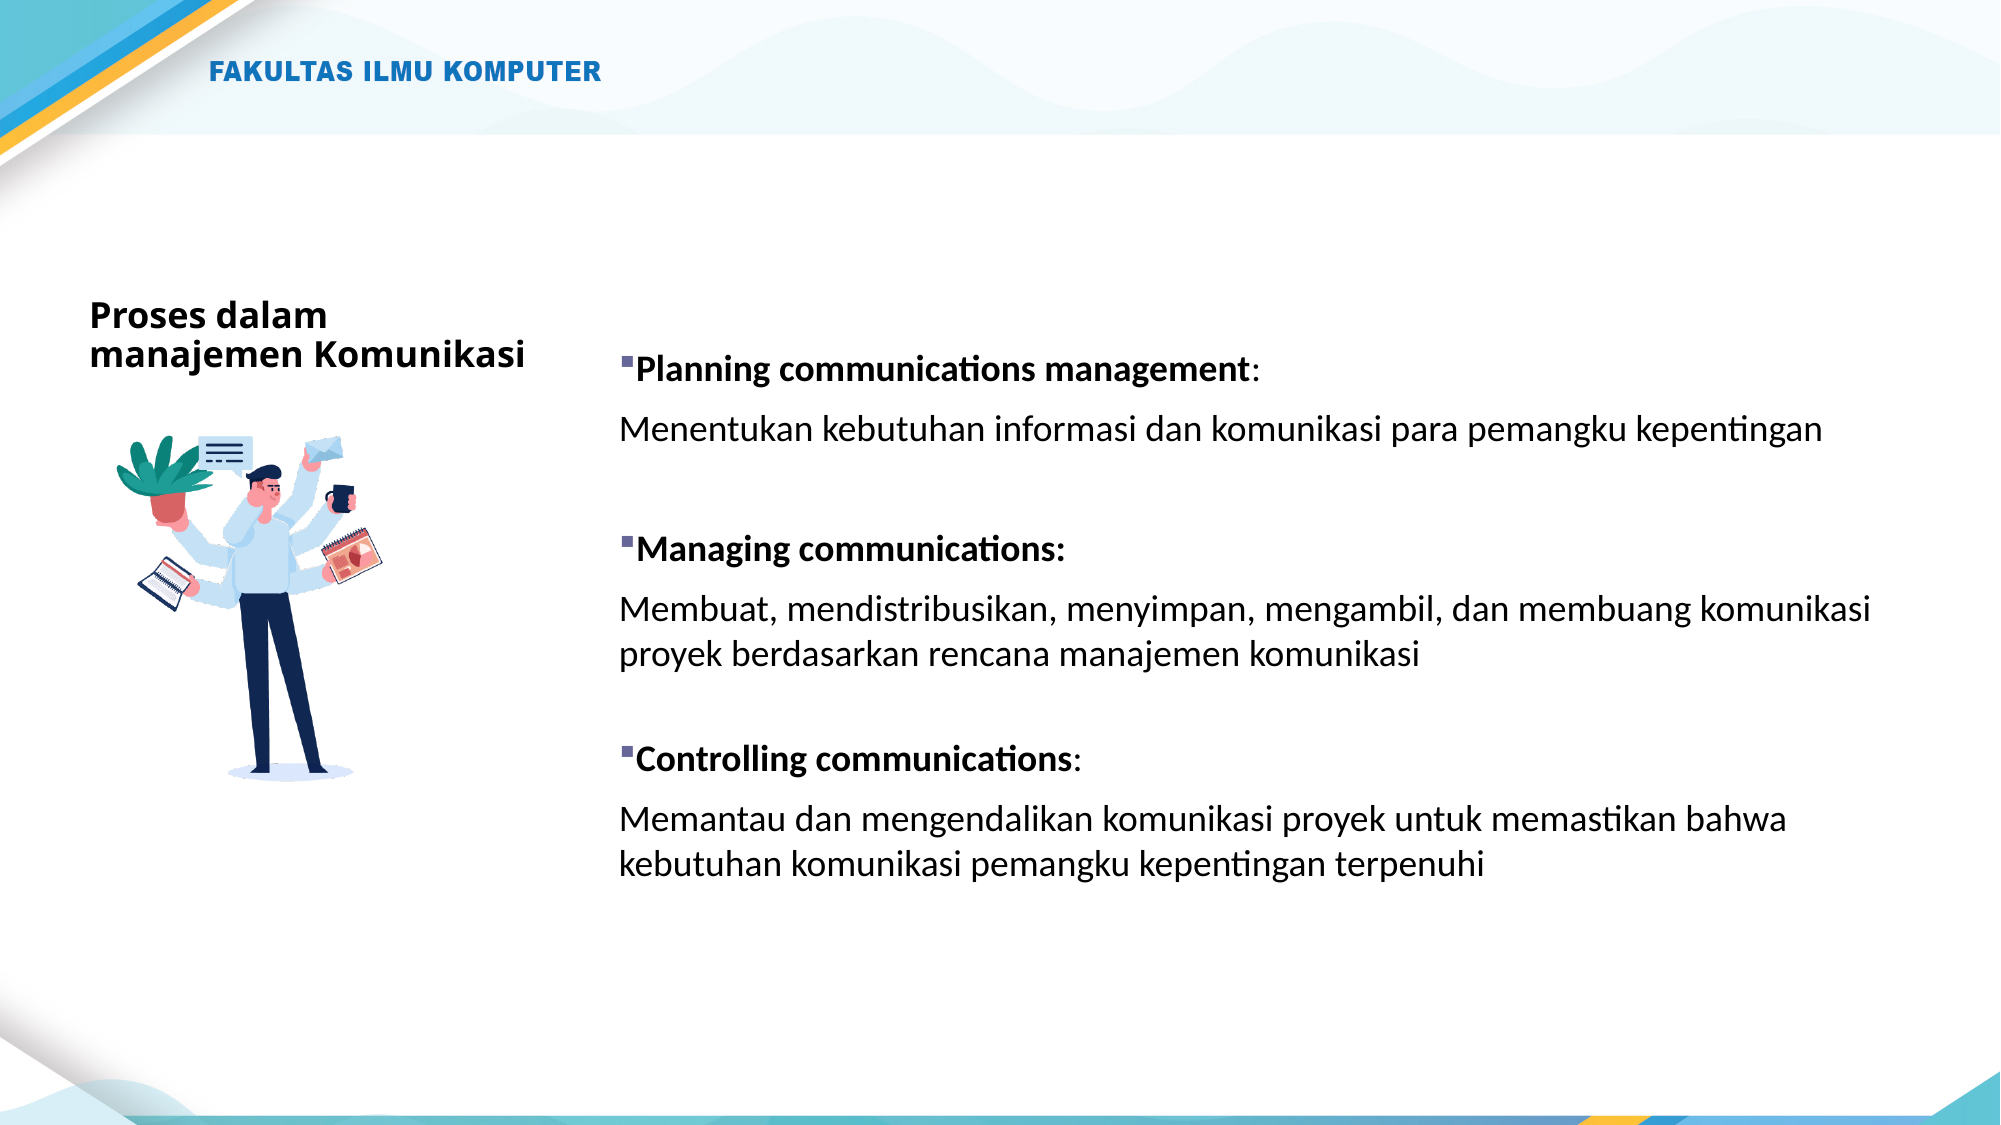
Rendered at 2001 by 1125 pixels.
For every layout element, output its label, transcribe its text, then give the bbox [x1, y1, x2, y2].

text_box Proses dalam manajemen Komunikasi [74, 270, 551, 403]
picture [0, 0, 2000, 1125]
list Planning communications management: Menentukan kebutuhan informasi dan komunikasi para pemangku kepentingan Managing communications: Membuat, mendistribusikan, menyimpan, mengambil, dan membuang komunikasi proyek berdasarkan rencana manajemen komunikasi Controlling communications: Memantau dan mengendalikan komunikasi proyek untuk memastikan bahwa kebutuhan komunikasi pemangku kepentingan terpenuhi [604, 336, 1951, 975]
